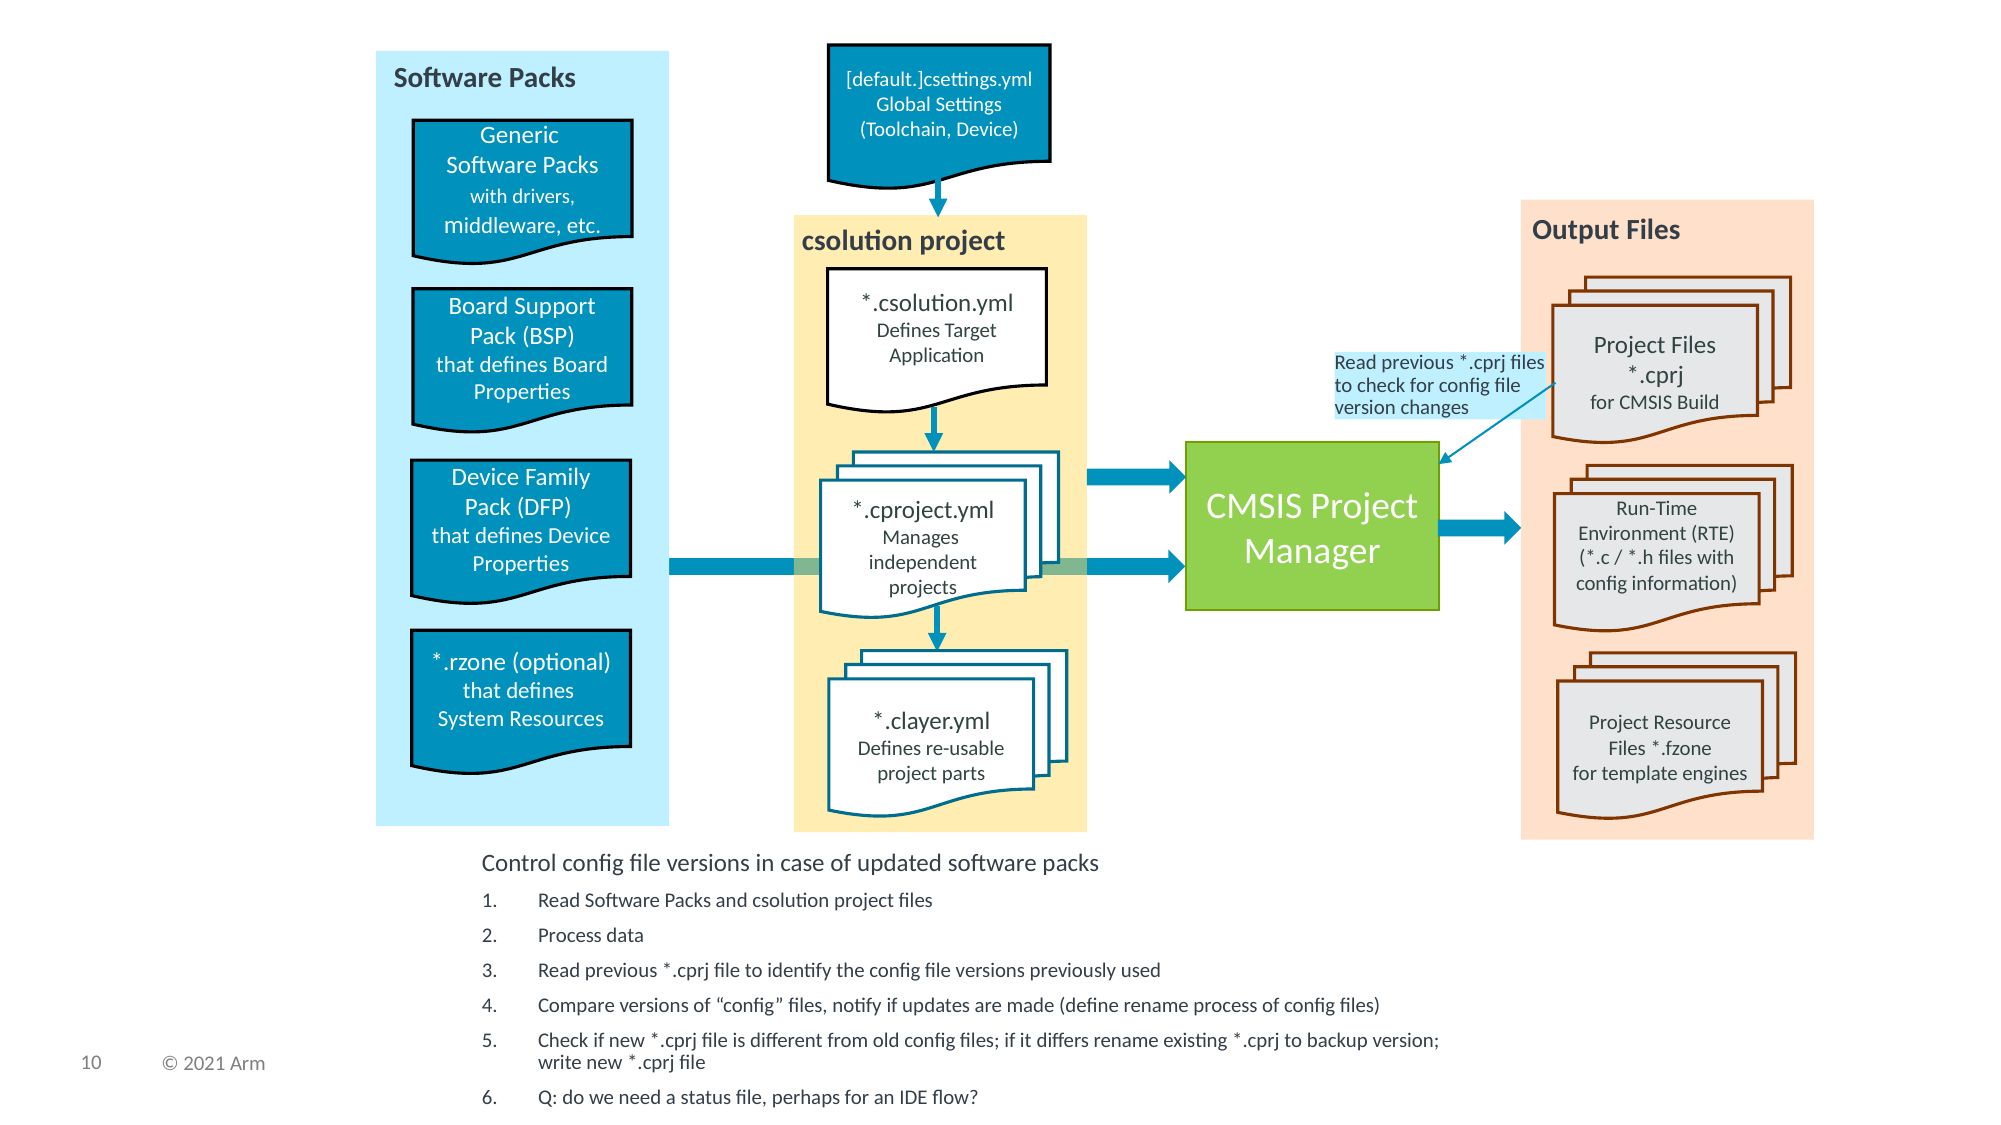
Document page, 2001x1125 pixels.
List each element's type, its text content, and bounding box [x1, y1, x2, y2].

text_box Generic Software Packs with drivers, middleware, etc. [412, 119, 634, 265]
text_box [1085, 457, 1188, 497]
text_box Project Resource Files *.fzone for template engines [1556, 651, 1797, 820]
text_box *.rzone (optional) that defines System Resources [410, 629, 632, 775]
text_box [1520, 199, 1815, 841]
text_box Run-Time Environment (RTE) (*.c / *.h files with config information) [1553, 464, 1794, 632]
text_box *.cproject.yml Manages independent projects [819, 450, 1060, 619]
text_box [375, 50, 670, 827]
text_box *.csolution.yml Defines Target Application [826, 267, 1048, 413]
text_box [default.]csettings.yml Global Settings (Toolchain, Device) [827, 43, 1052, 190]
text_box Read previous *.cprj files to check for config file version changes [1334, 351, 1546, 420]
text_box Output Files [1475, 214, 1739, 247]
text_box csolution project [772, 225, 1036, 257]
text_box [1436, 508, 1523, 548]
text_box *.clayer.yml Defines re-usable project parts [827, 649, 1068, 818]
text_box Board Support Pack (BSP) that defines Board Properties [411, 287, 633, 433]
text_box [1438, 382, 1556, 465]
text_box CMSIS Project Manager [1185, 441, 1440, 611]
text_box [670, 556, 793, 576]
text_box [793, 214, 1088, 833]
text_box Control config file versions in case of updated software packs Read Software Packs and csolution project files Process data Read previous *.cprj file to identify the config file versions previously used Compare versions of “config” files, notify if updates are made (define rename process of config files) Check if new *.cprj file is different from old config files; if it differs rename existing *.cprj to backup version; write new *.cprj file Q: do we need a status file, perhaps for an IDE flow? [481, 849, 1450, 1125]
text_box Software Packs [353, 62, 617, 94]
text_box Project Files *.cprj for CMSIS Build [1551, 276, 1792, 444]
text_box [1088, 547, 1185, 586]
text_box Device Family Pack (DFP) that defines Device Properties [410, 459, 632, 605]
